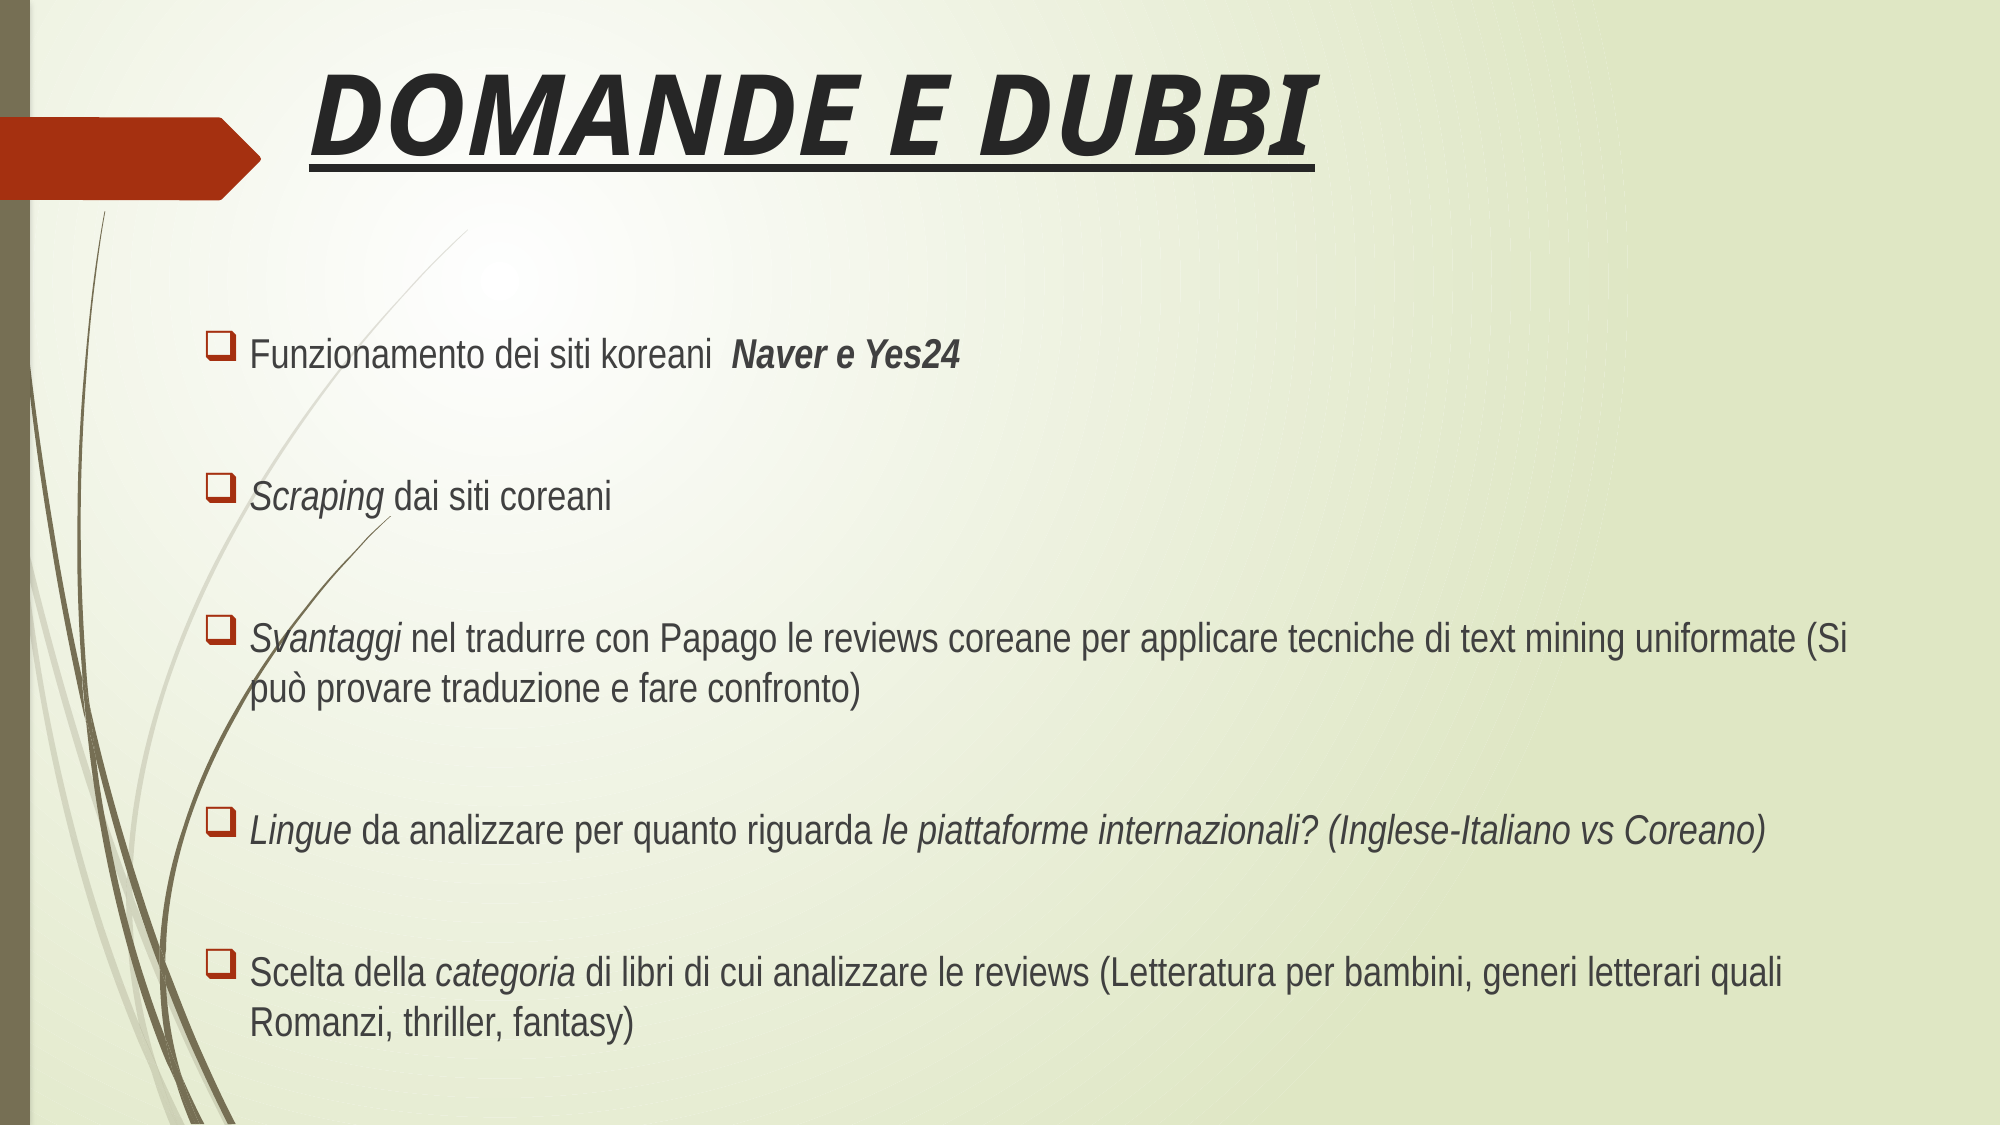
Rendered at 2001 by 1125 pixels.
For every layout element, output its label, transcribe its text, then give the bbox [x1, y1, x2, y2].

list Funzionamento dei siti koreani Naver e Yes24 Scraping dai siti coreani Svantaggi nel tradurre con Papago le reviews coreane per applicare tecniche di text mining uniformate (Si può provare traduzione e fare confronto) Lingue da analizzare per quanto riguarda le piattaforme internazionali? (Inglese-Italiano vs Coreano) Scelta della categoria di libri di cui analizzare le reviews (Letteratura per bambini, generi letterari quali Romanzi, thriller, fantasy) [112, 248, 1886, 1125]
title DOMANDE E DUBBI [293, 35, 1888, 313]
